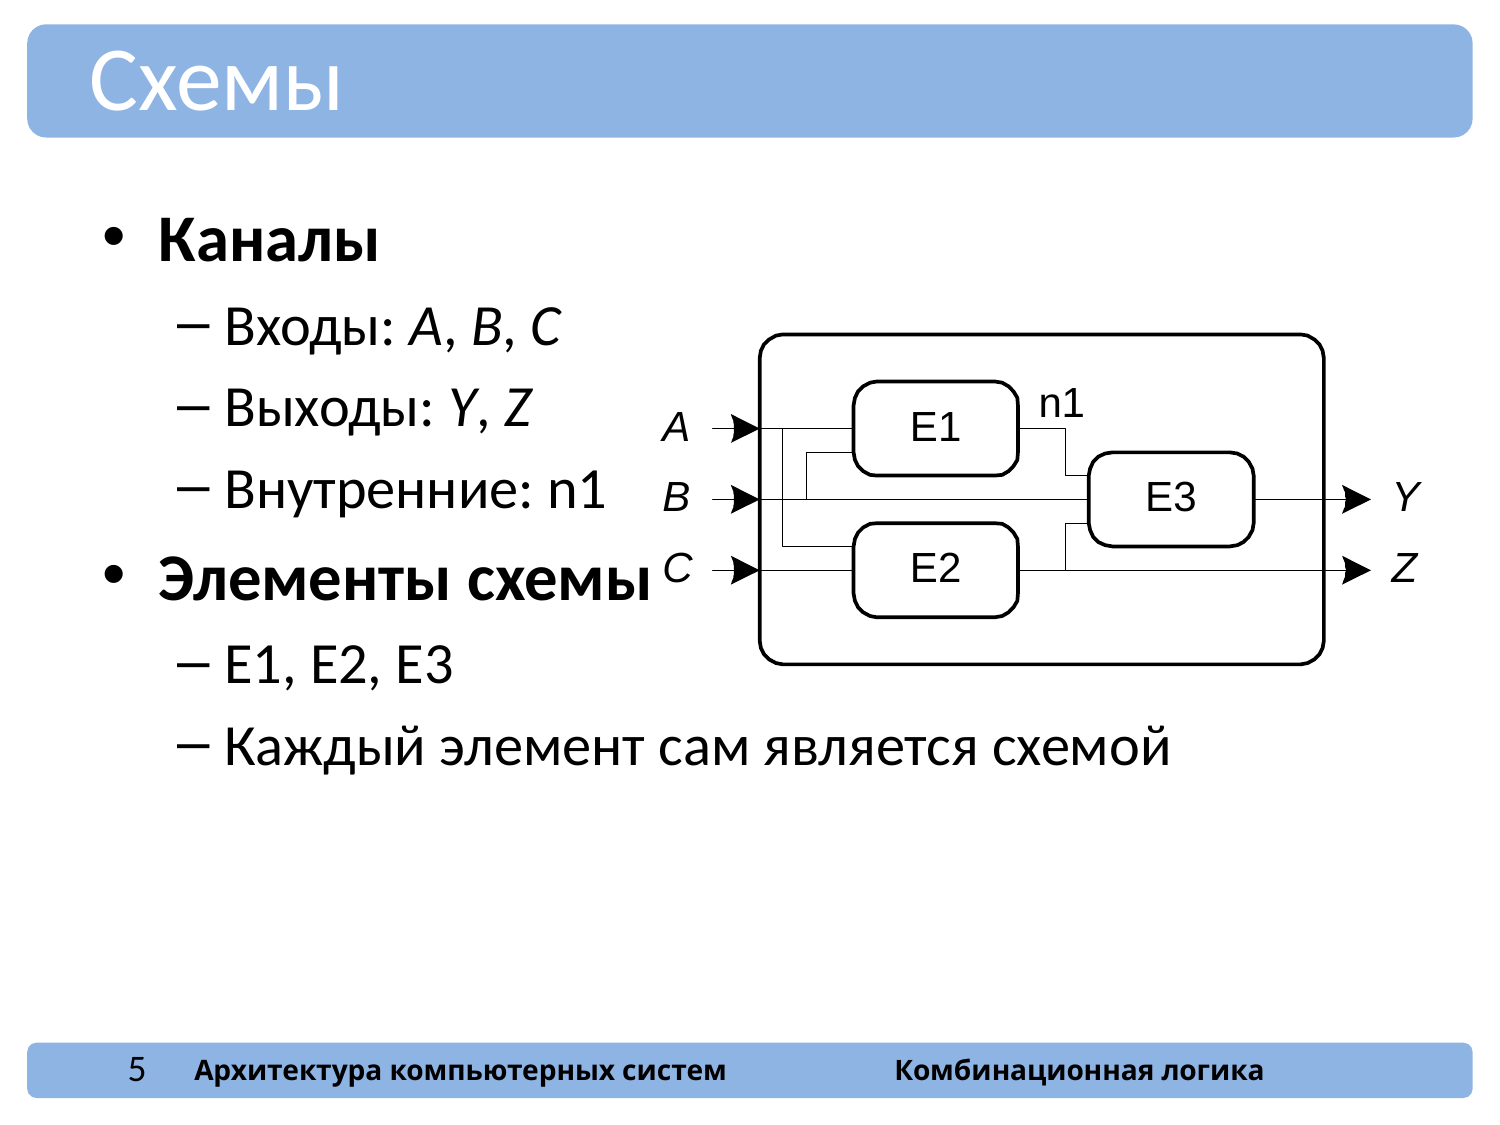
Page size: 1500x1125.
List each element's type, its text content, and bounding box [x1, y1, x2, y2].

text_box Схемы [75, 11, 1375, 136]
list Каналы Входы: A, B, C Выходы: Y, Z Внутренние: n1 Элементы схемы E1, E2, E3 Каждый элемент сам является схемой [87, 187, 1338, 1000]
slide_number 5 [0, 1036, 162, 1094]
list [632, 324, 1451, 674]
